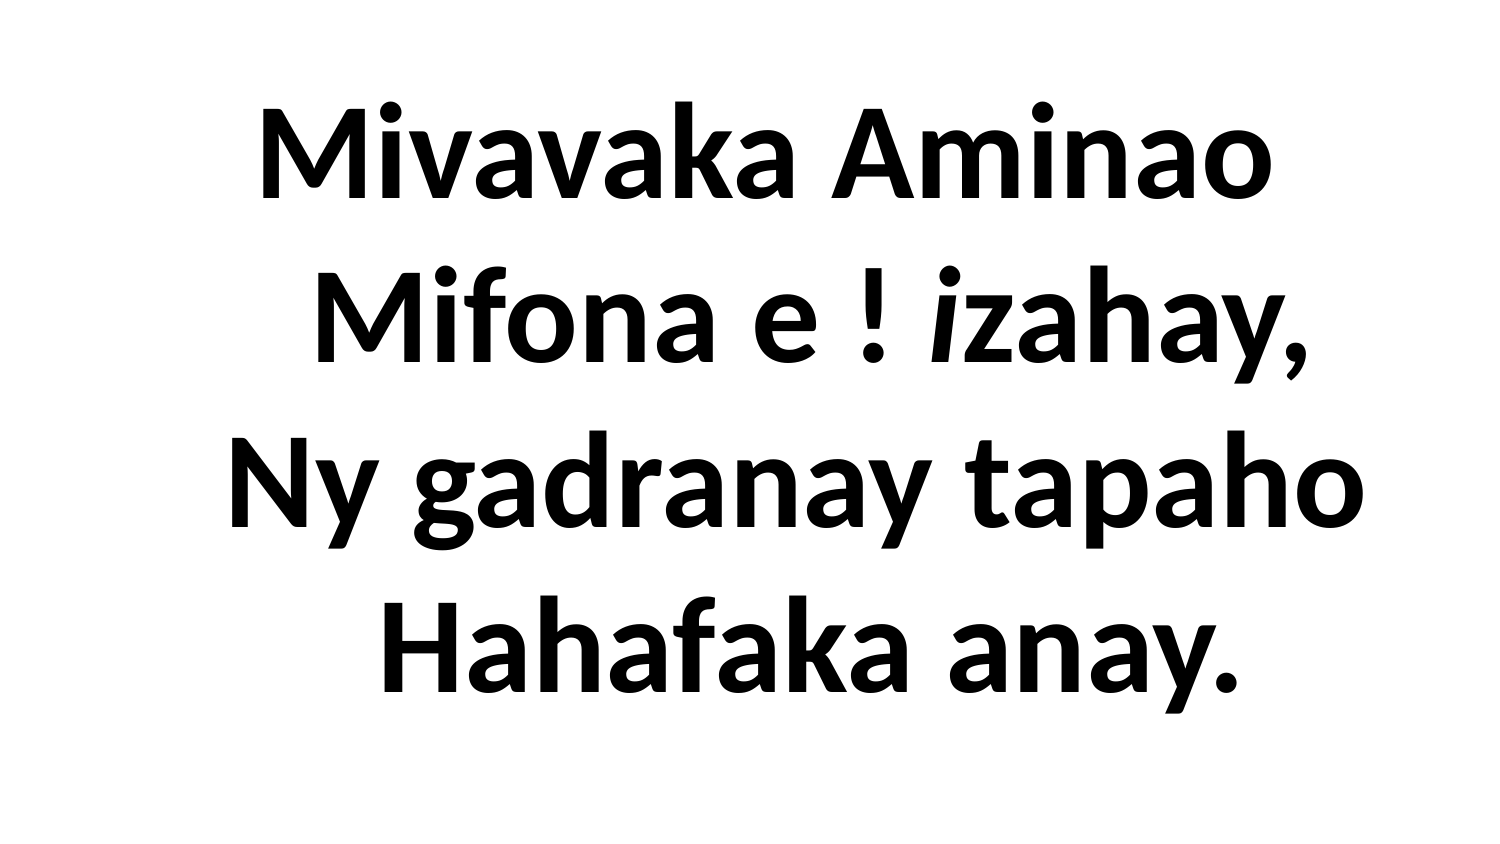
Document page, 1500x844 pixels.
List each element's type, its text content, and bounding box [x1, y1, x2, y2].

title Mivavaka Aminao Mifona e ! izahay, Ny gadranay tapaho Hahafaka anay. [0, 300, 1500, 481]
